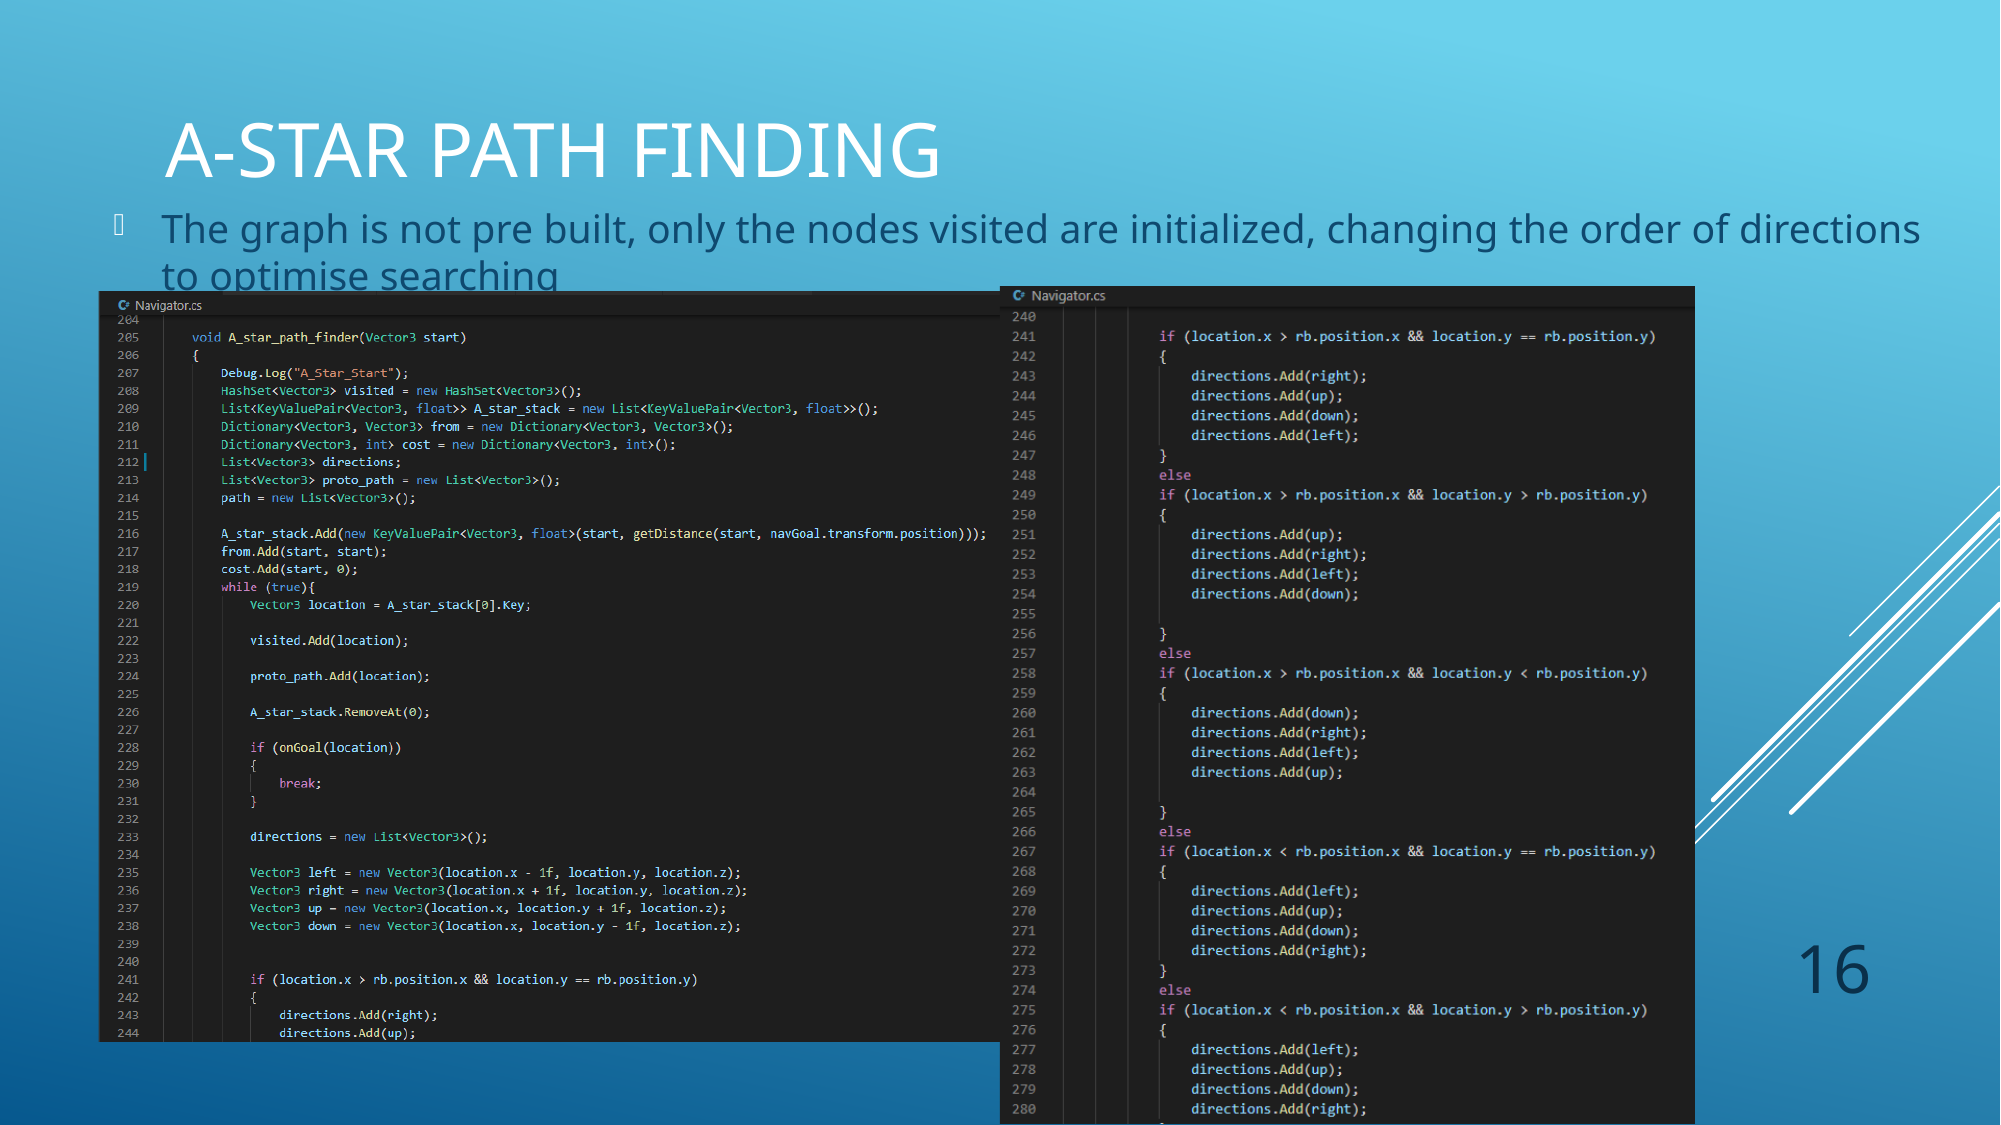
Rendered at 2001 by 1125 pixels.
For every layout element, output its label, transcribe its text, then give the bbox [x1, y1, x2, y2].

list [98, 291, 999, 1042]
picture [999, 286, 1696, 1124]
slide_number 16 [1700, 915, 1888, 1025]
text_box The graph is not pre built, only the nodes visited are initialized, changing the order of directions to optimise searching [98, 197, 1968, 307]
title A-STAR PATH FINDING [0, 57, 1400, 239]
